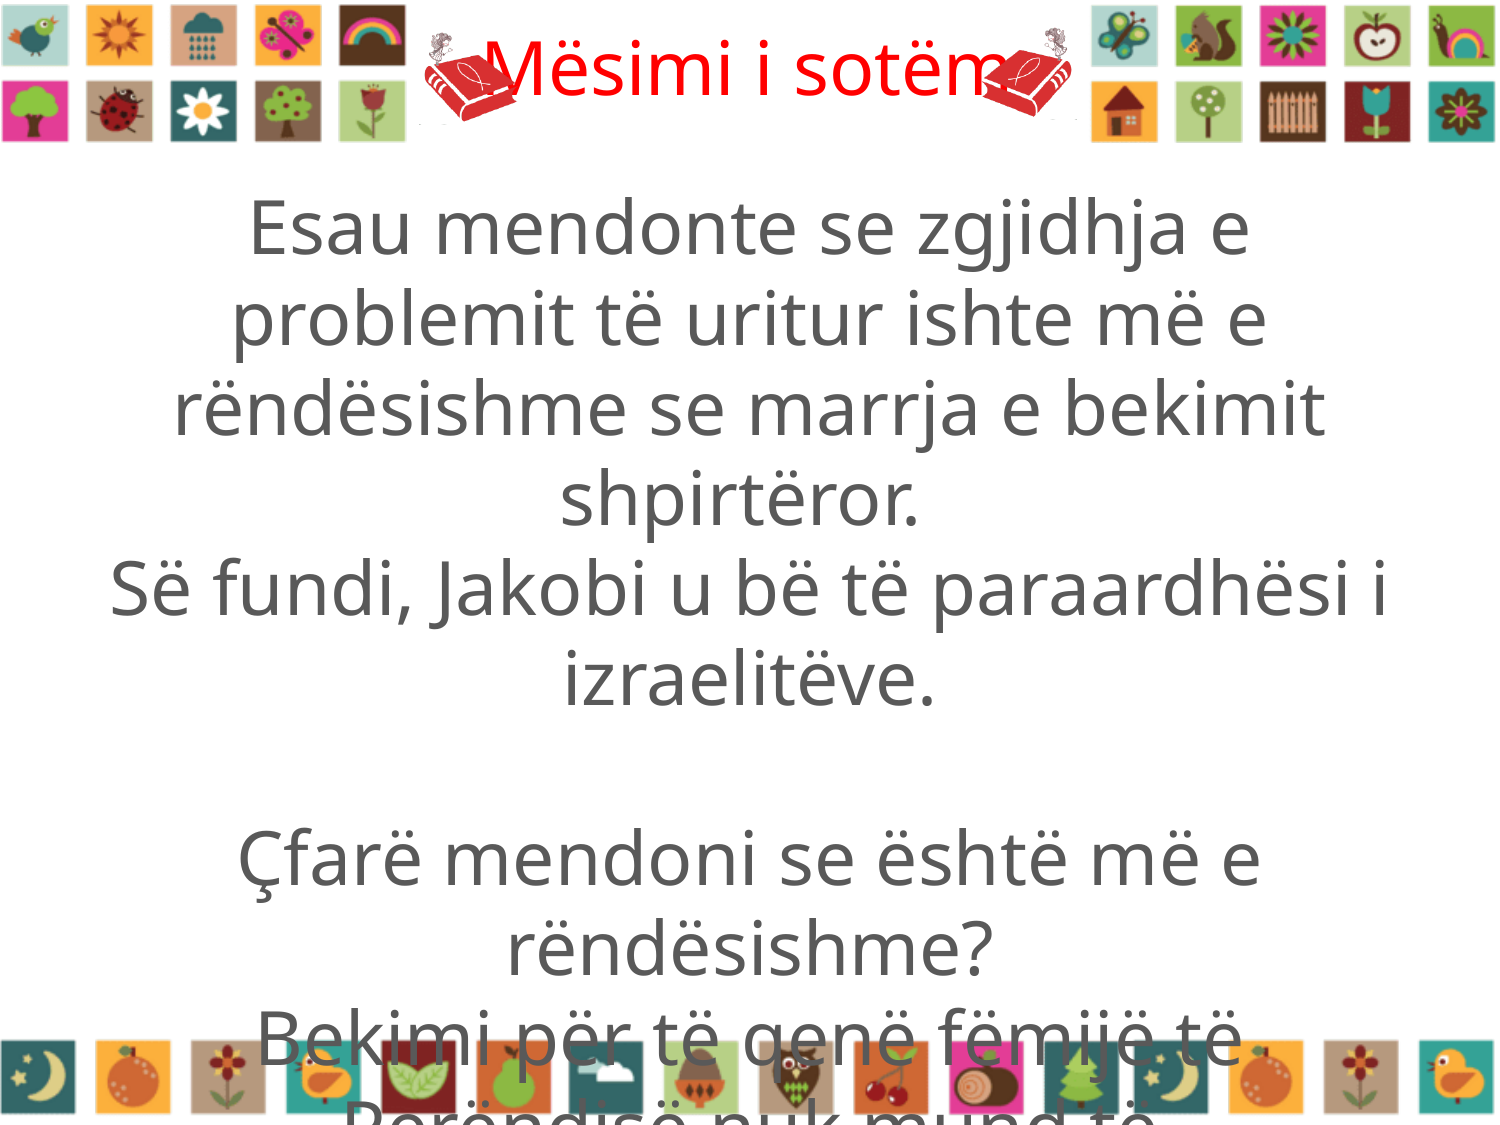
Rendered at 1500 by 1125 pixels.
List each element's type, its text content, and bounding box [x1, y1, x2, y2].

picture [0, 3, 550, 150]
picture [950, 3, 1500, 150]
text_box Esau mendonte se zgjidhja e problemit të uritur ishte më e rëndësishme se marrja e bekimit shpirtëror. Së fundi, Jakobi u bë të paraardhësi i izraelitëve. Çfarë mendoni se është më e rëndësishme? Bekimi për të qenë fëmijë të Perëndisë nuk mund të zëvendësohet me asgjë. [76, 172, 1424, 1027]
text_box Mësimi i sotëm [425, 13, 948, 119]
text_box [0, 1028, 1500, 1118]
